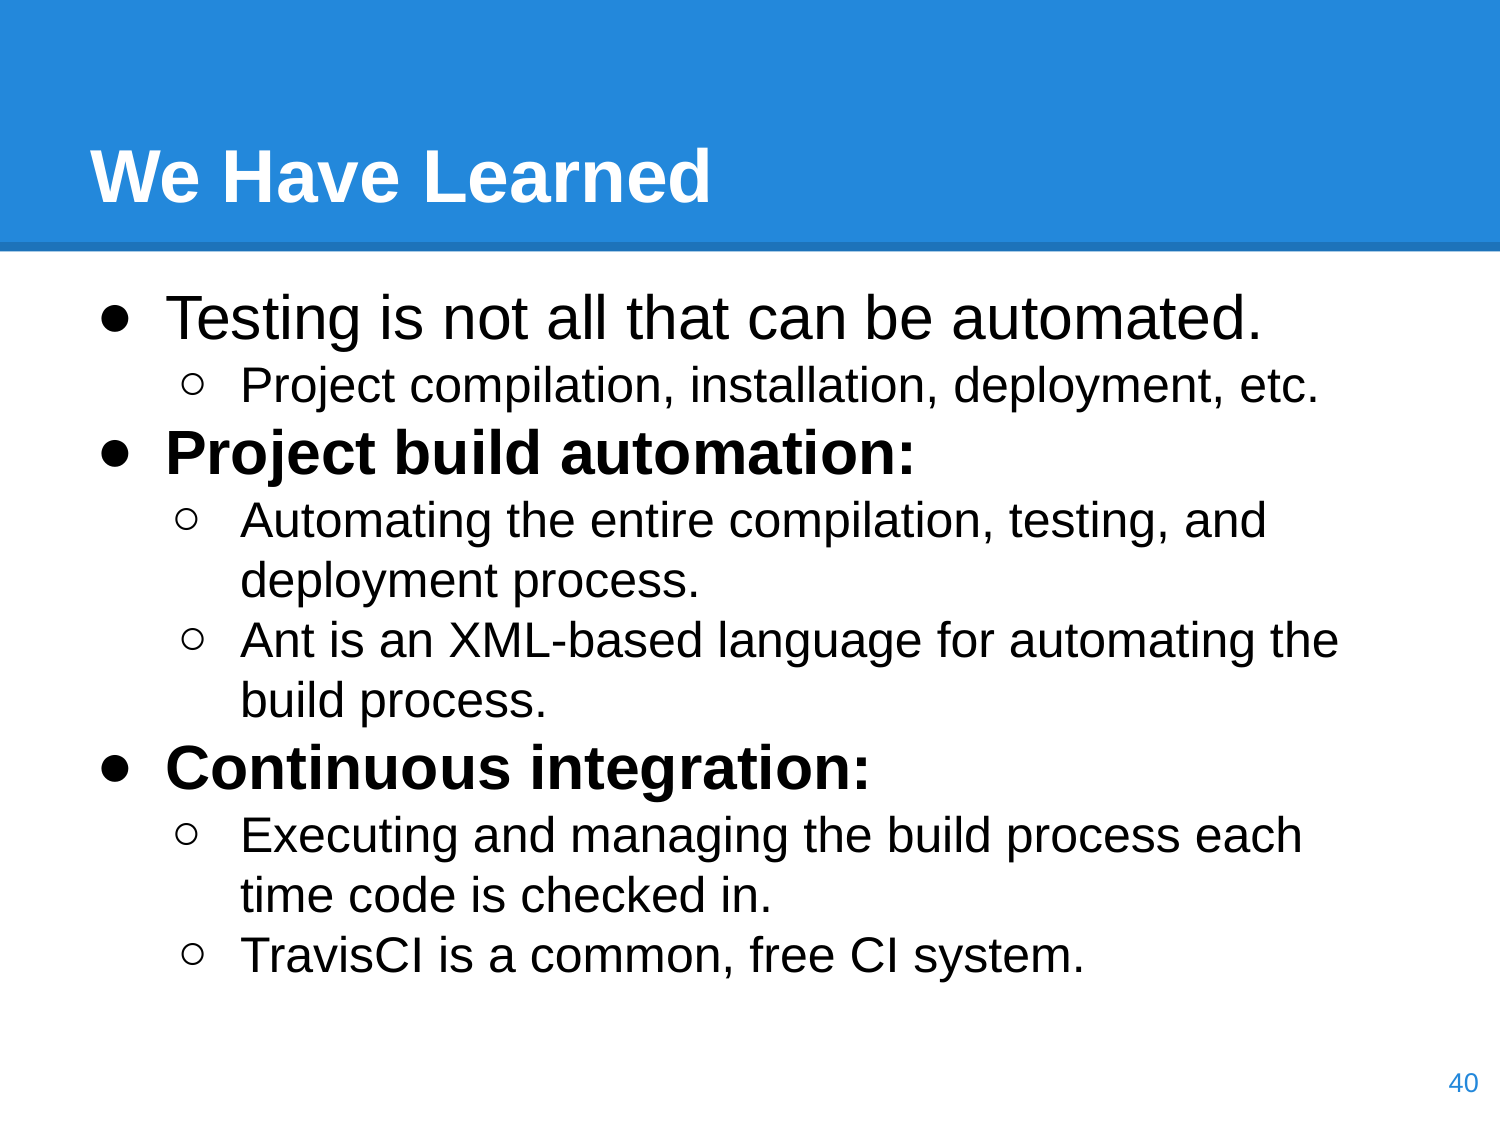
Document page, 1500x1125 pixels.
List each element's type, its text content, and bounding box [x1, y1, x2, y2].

slide_number ‹#› [1403, 1038, 1494, 1125]
list Testing is not all that can be automated. Project compilation, installation, deployment, etc. Project build automation: Automating the entire compilation, testing, and deployment process. Ant is an XML-based language for automating the build process. Continuous integration: Executing and managing the build process each time code is checked in. TravisCI is a common, free CI system. [75, 262, 1425, 1078]
title We Have Learned [75, 45, 1425, 233]
